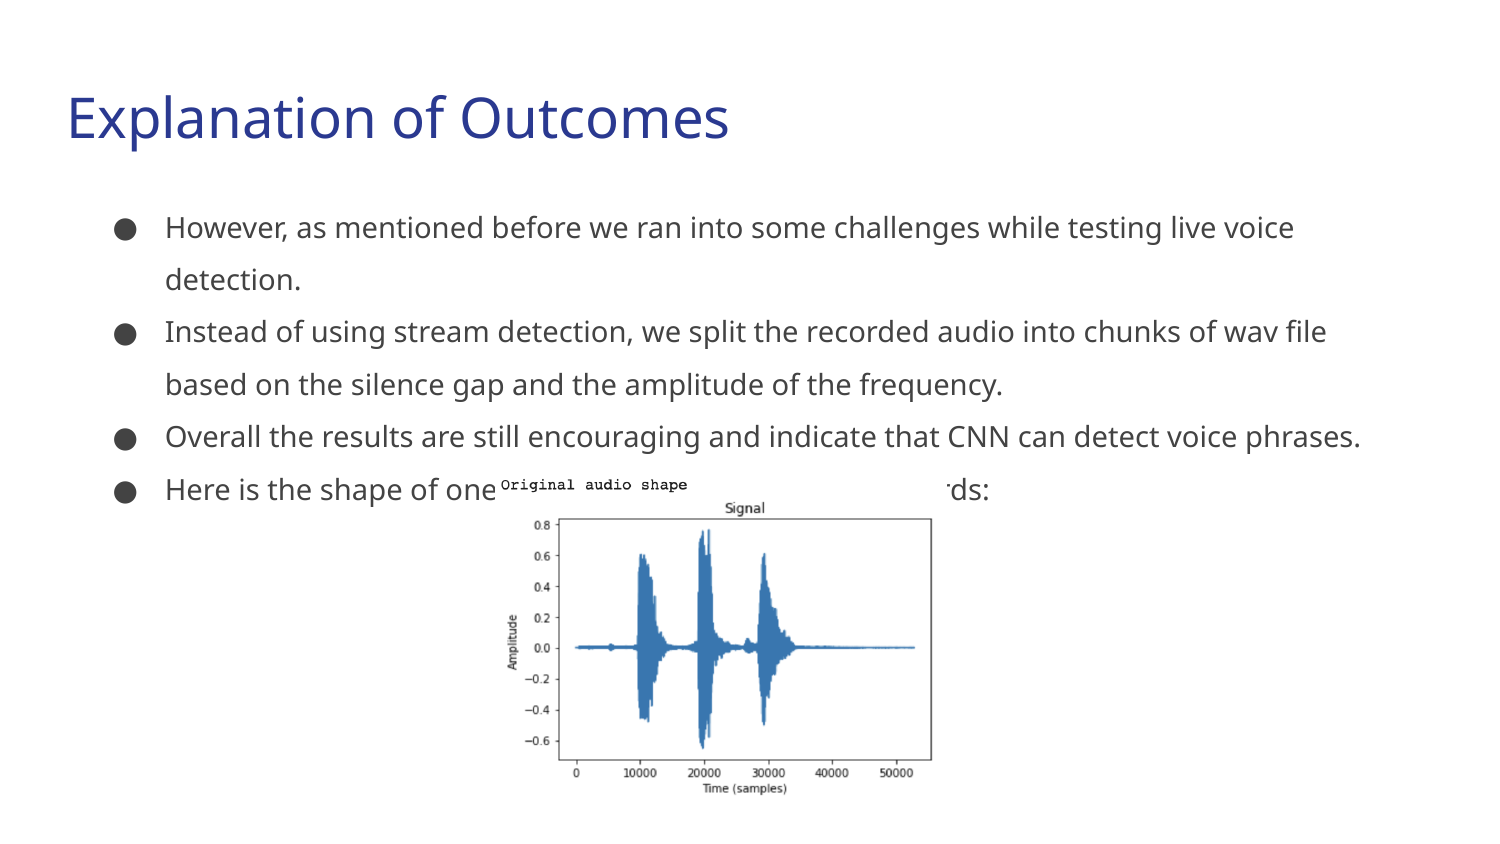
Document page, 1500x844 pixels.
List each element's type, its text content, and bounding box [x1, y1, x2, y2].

picture [494, 473, 947, 799]
list However, as mentioned before we ran into some challenges while testing live voice detection. Instead of using stream detection, we split the recorded audio into chunks of wav file based on the silence gap and the amplitude of the frequency. Overall the results are still encouraging and indicate that CNN can detect voice phrases. Here is the shape of one of the test audios with three words: [74, 176, 1426, 486]
title Explanation of Outcomes [51, 67, 1449, 167]
